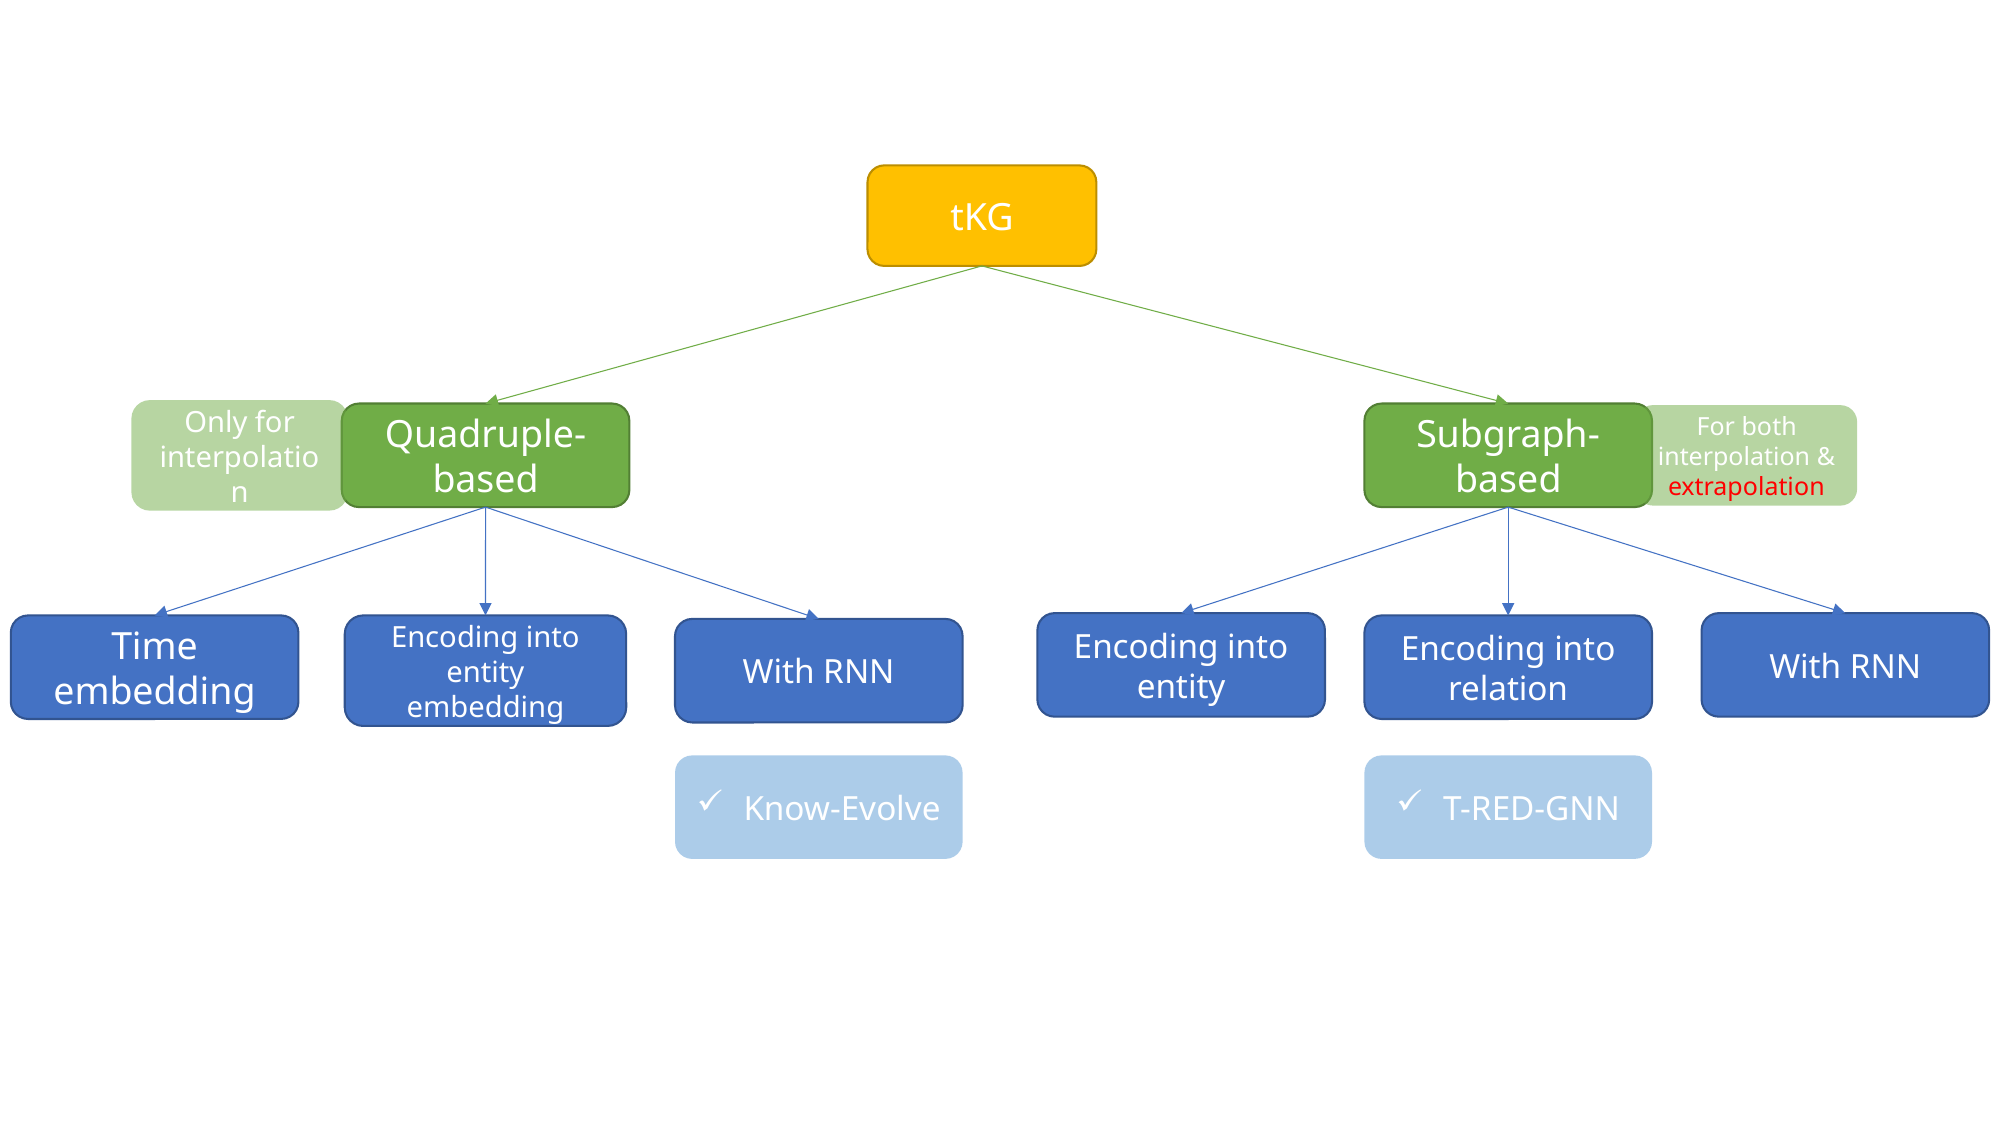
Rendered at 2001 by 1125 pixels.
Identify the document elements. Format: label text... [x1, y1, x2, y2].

text_box Time embedding [9, 614, 300, 721]
text_box tKG [866, 164, 1098, 265]
text_box Subgraph-based [1363, 402, 1646, 507]
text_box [485, 507, 819, 619]
text_box Quadruple-based [345, 402, 631, 507]
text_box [485, 265, 981, 404]
text_box Encoding into entity embedding [343, 616, 628, 727]
text_box Only for interpolation [131, 400, 348, 511]
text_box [981, 265, 1509, 404]
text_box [154, 507, 485, 616]
text_box Know-Evolve [675, 755, 963, 859]
text_box For both interpolation & extrapolation [1636, 405, 1858, 506]
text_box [1181, 507, 1508, 614]
text_box Encoding into relation [1363, 614, 1654, 721]
text_box With RNN [1700, 612, 1991, 718]
text_box T-RED-GNN [1364, 755, 1653, 859]
text_box Encoding into entity [1036, 612, 1327, 718]
text_box With RNN [673, 617, 964, 724]
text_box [1508, 507, 1846, 614]
